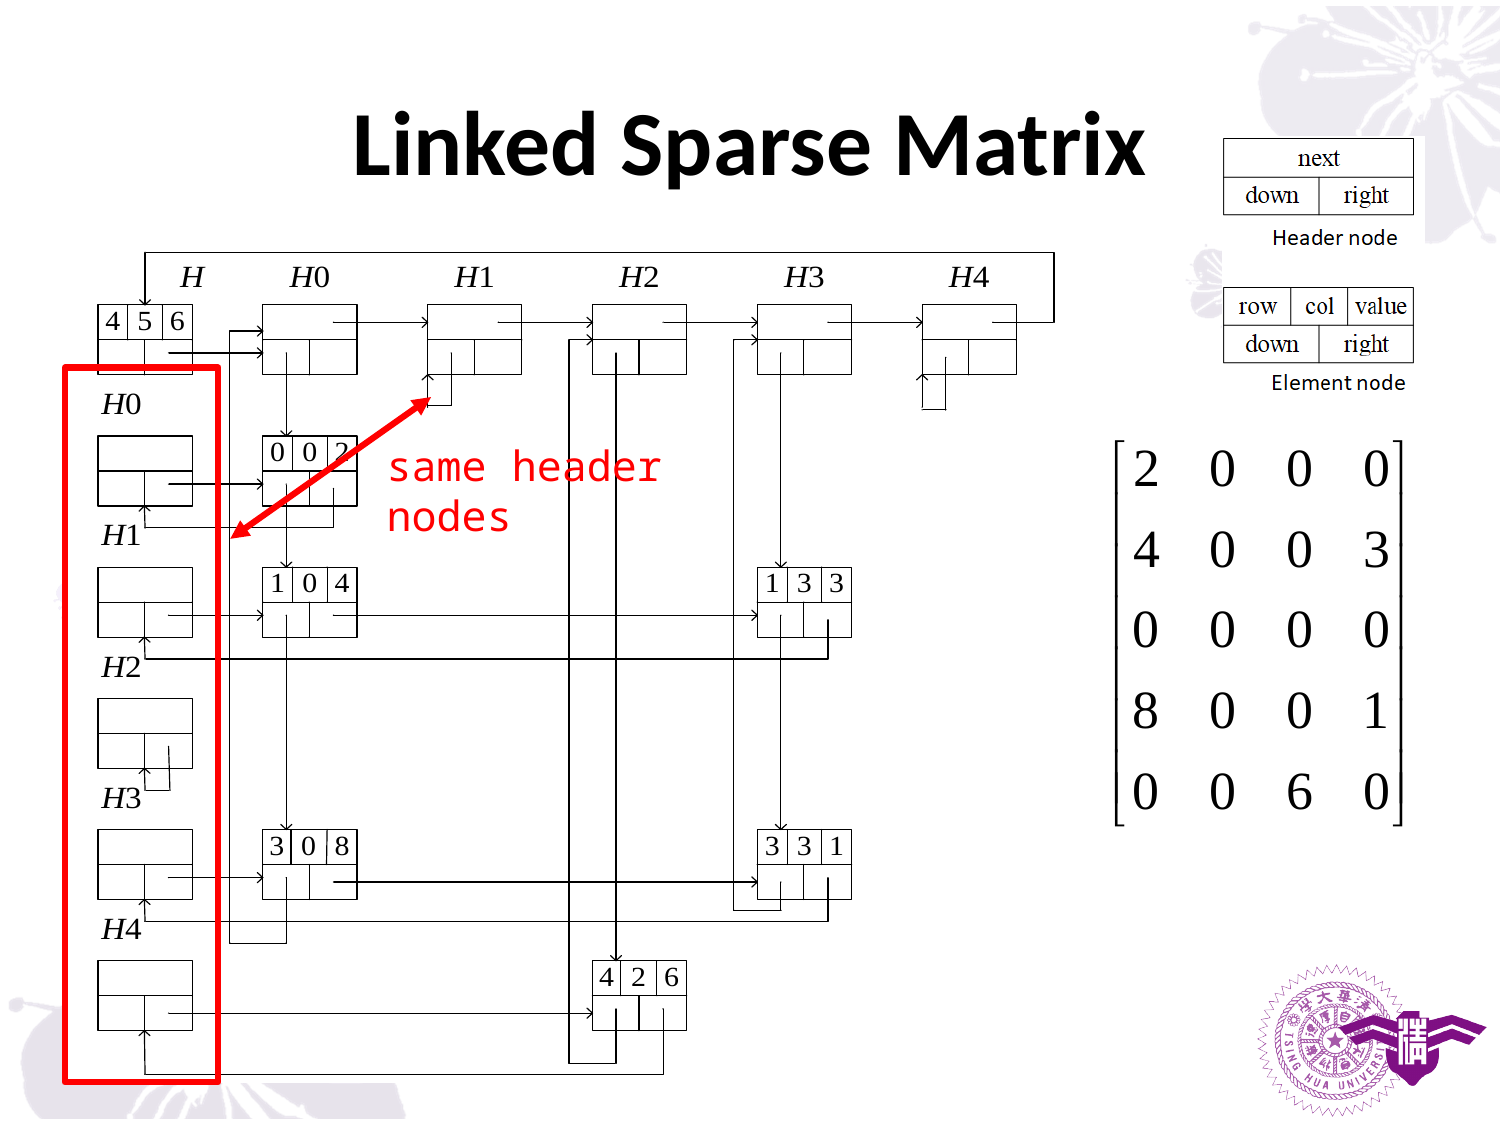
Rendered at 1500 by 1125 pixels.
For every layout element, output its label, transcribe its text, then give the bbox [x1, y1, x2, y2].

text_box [229, 396, 432, 540]
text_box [1101, 431, 1422, 836]
title Linked Sparse Matrix [75, 45, 1425, 233]
slide_number 23 [0, 1034, 144, 1095]
picture [0, 6, 1500, 1119]
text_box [64, 243, 1058, 1084]
